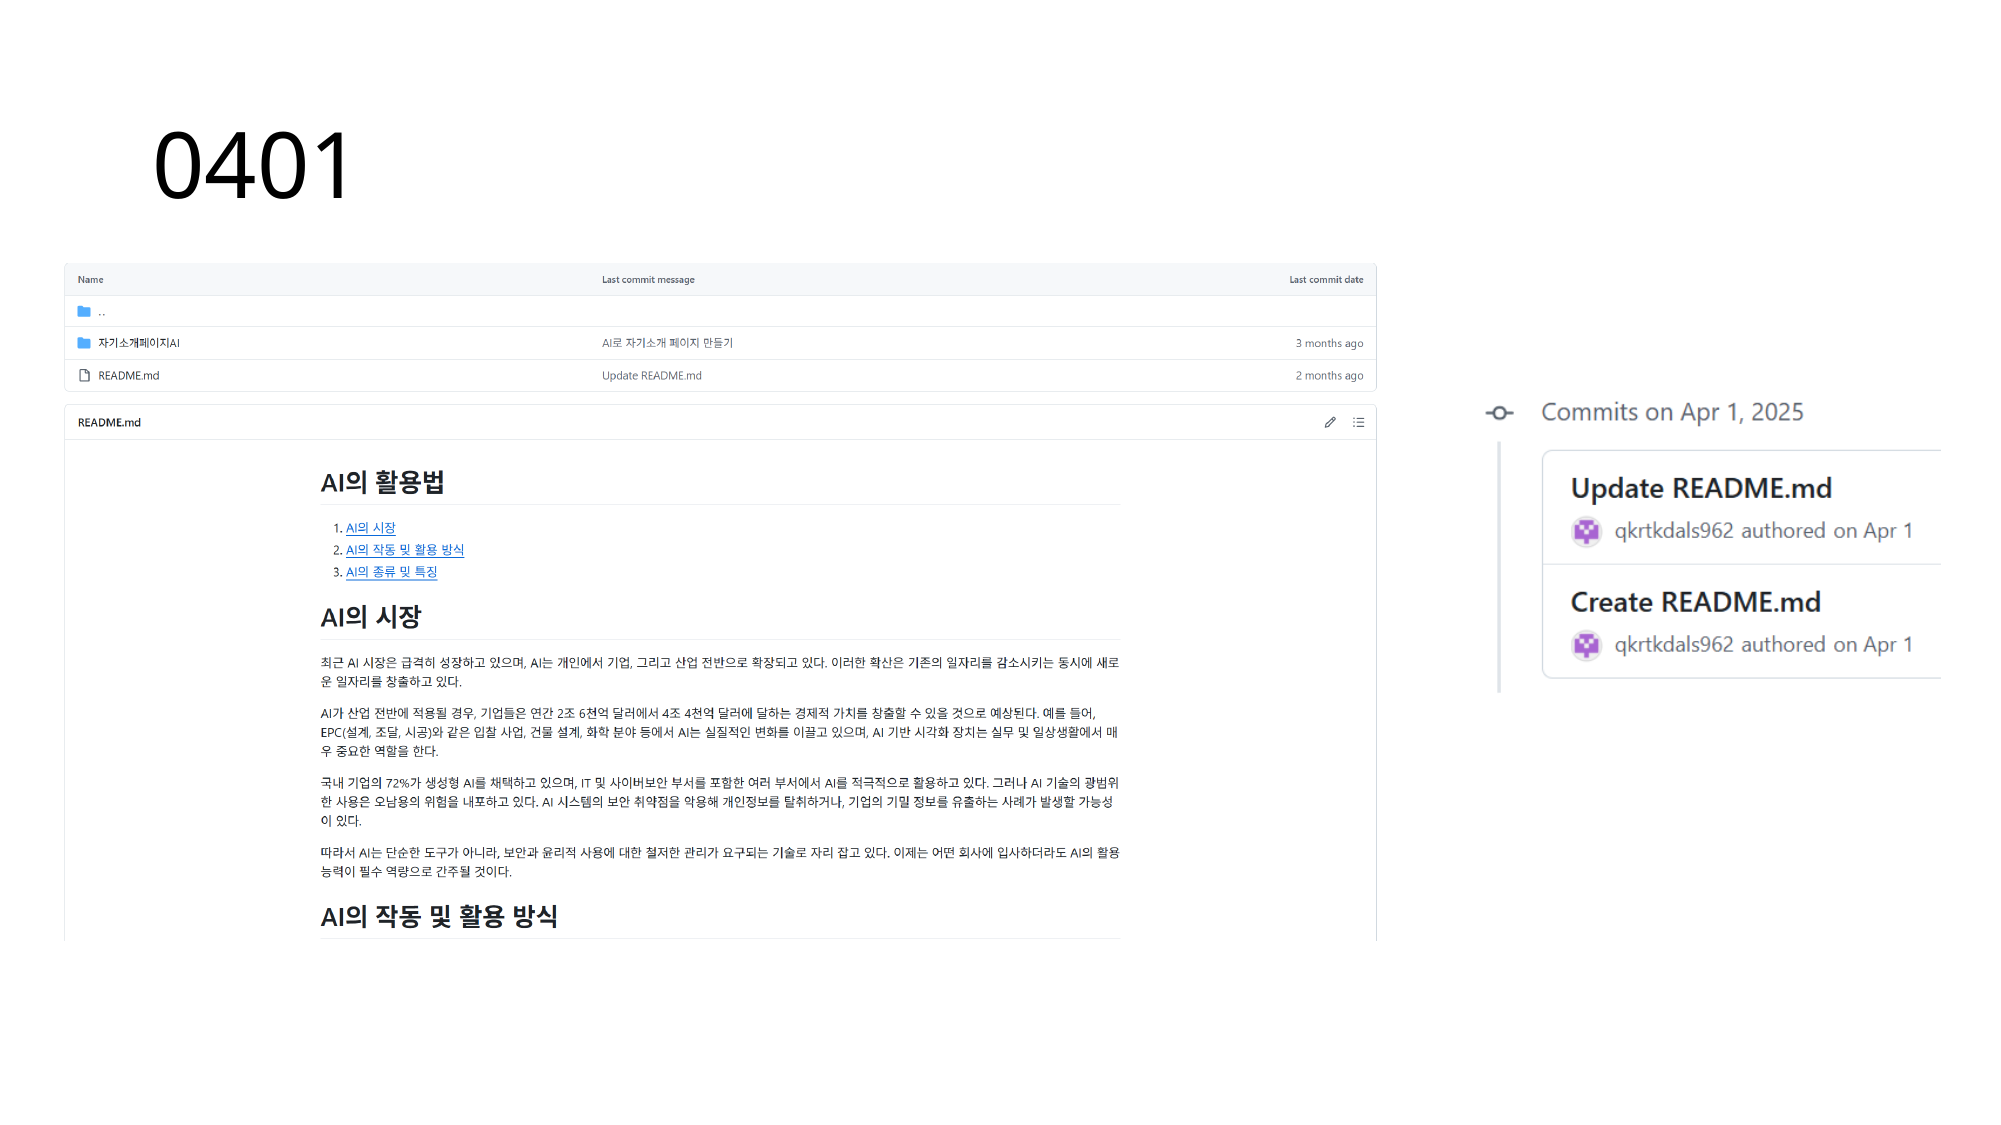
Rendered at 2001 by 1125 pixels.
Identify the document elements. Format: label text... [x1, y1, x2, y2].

picture [1454, 390, 1941, 694]
title 0401 [137, 59, 1863, 278]
picture [59, 263, 1386, 941]
